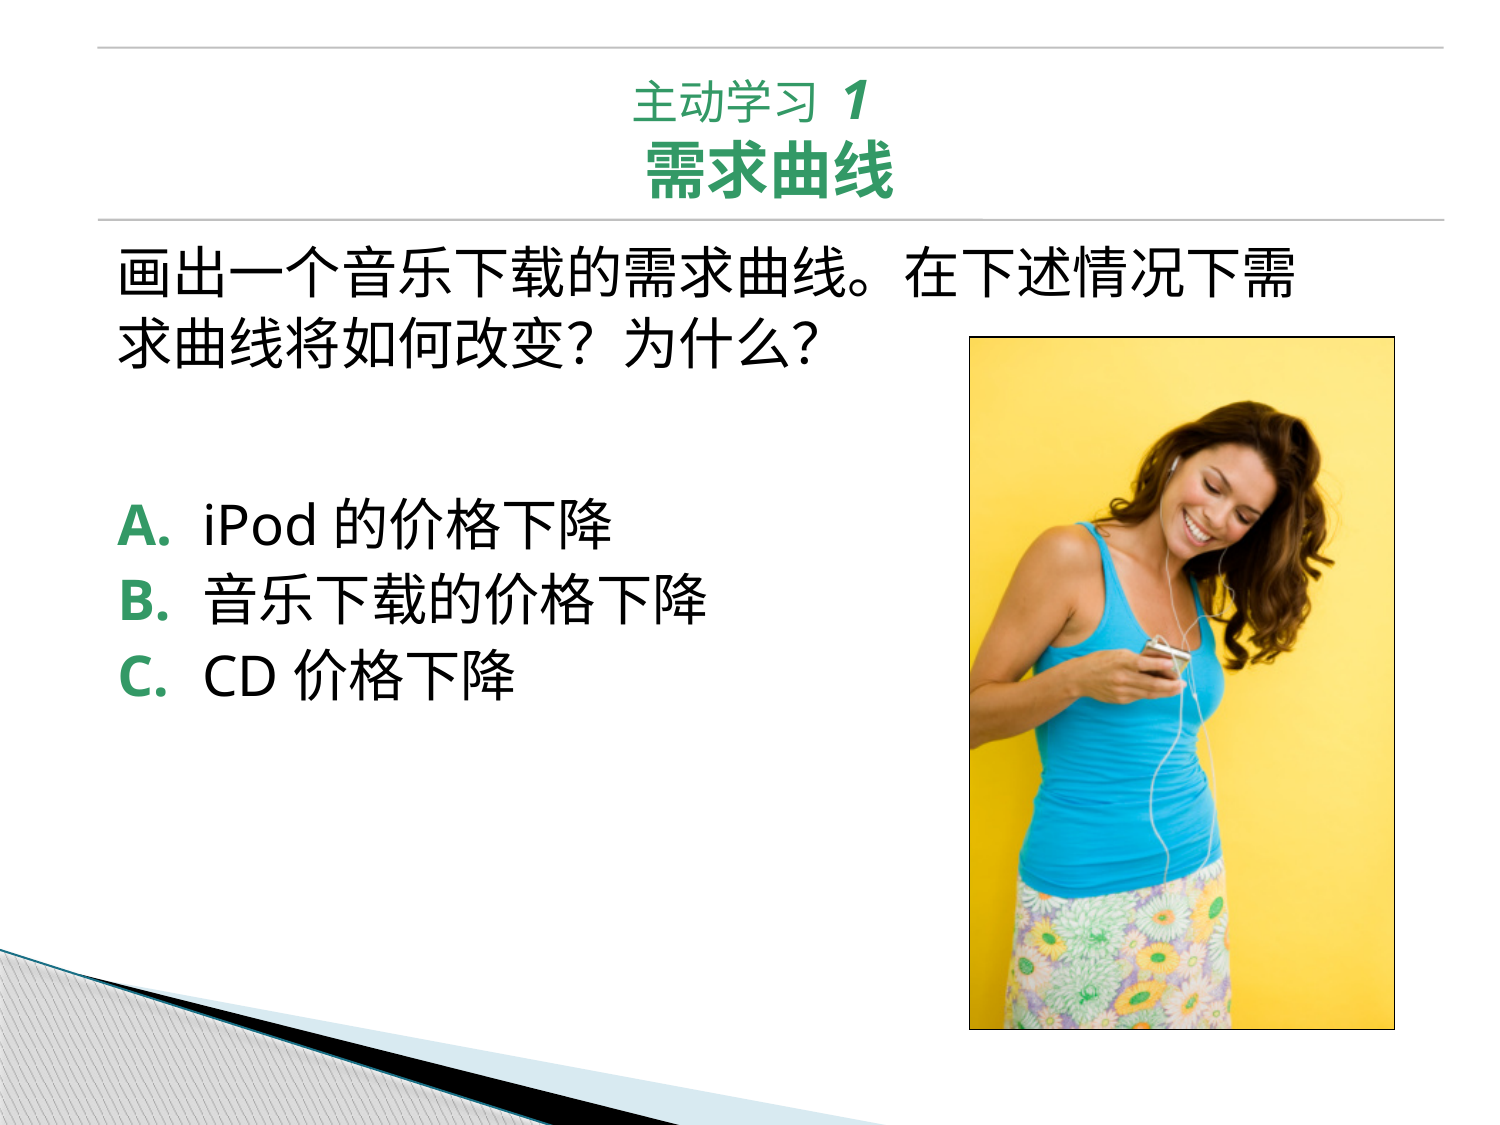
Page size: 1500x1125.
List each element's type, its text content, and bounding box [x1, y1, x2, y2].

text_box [97, 47, 1445, 221]
text_box A. iPod的价格下降 B. 音乐下载的价格下降 C. CD价格下降 [102, 481, 760, 1000]
picture [969, 337, 1395, 1029]
text_box 画出一个音乐下载的需求曲线。在下述情况下需求曲线将如何改变？为什么？ [101, 233, 1356, 470]
